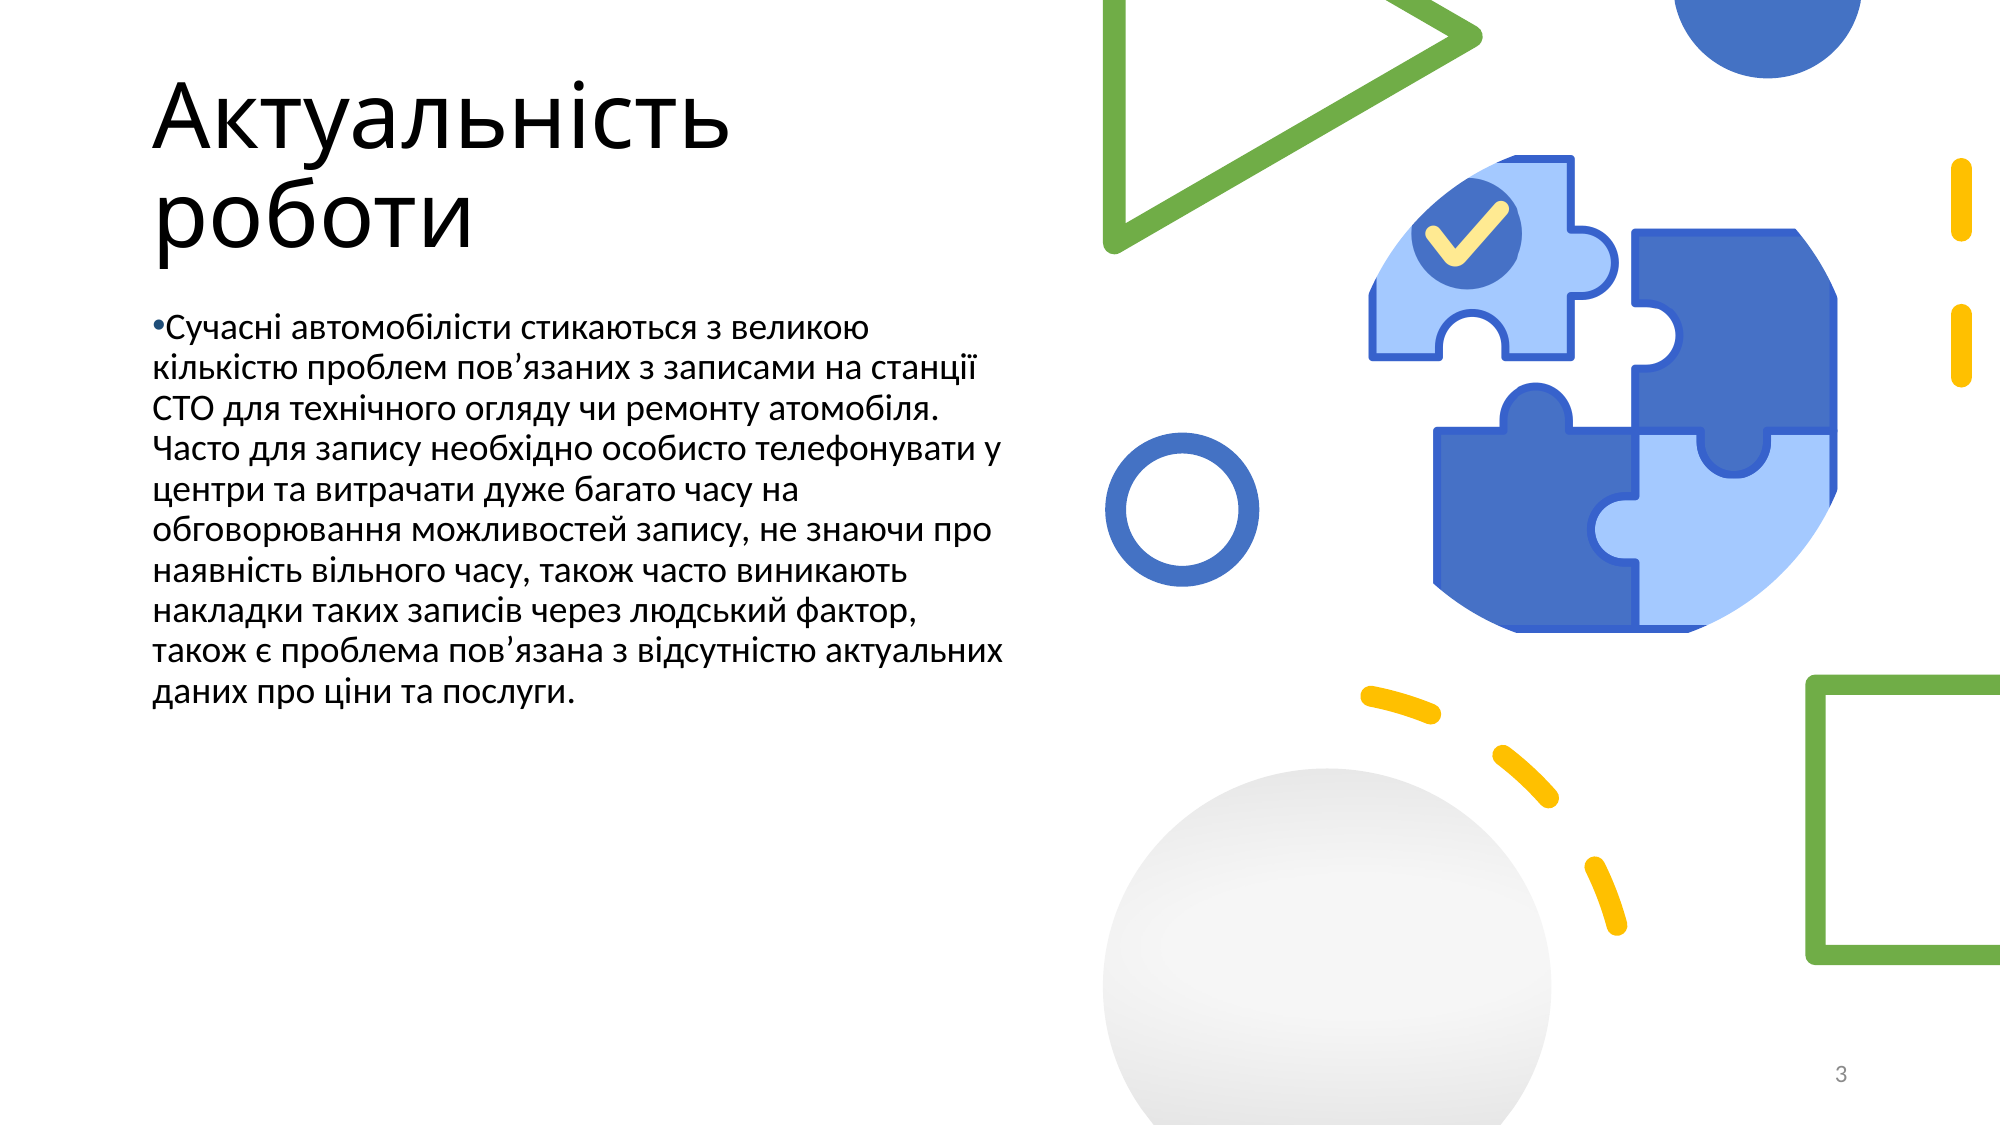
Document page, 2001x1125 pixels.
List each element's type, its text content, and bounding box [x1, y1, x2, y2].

picture [1102, 768, 1552, 1125]
text_box [1102, 0, 1483, 255]
text_box [1673, 0, 1862, 80]
text_box Актуальність роботи [137, 59, 1023, 278]
slide_number 3 [1552, 1042, 1863, 1103]
text_box [1552, 801, 1626, 975]
text_box [1805, 674, 2000, 966]
text_box Сучасні автомобілісти стикаються з великою кількістю проблем пов’язаних з записами на станції СТО для технічного огляду чи ремонту атомобіля. Часто для запису необхідно особисто телефонувати у центри та витрачати дуже багато часу на обговорювання можливостей запису, не знаючи про наявність вільного часу, також часто виникають накладки таких записів через людський фактор, також є проблема пов’язана з відсутністю актуальних даних про ціни та послуги. [137, 299, 1023, 1014]
text_box [1114, 441, 1250, 578]
picture [1348, 139, 1857, 648]
text_box [0, 0, 2000, 1125]
text_box [1356, 695, 1520, 768]
